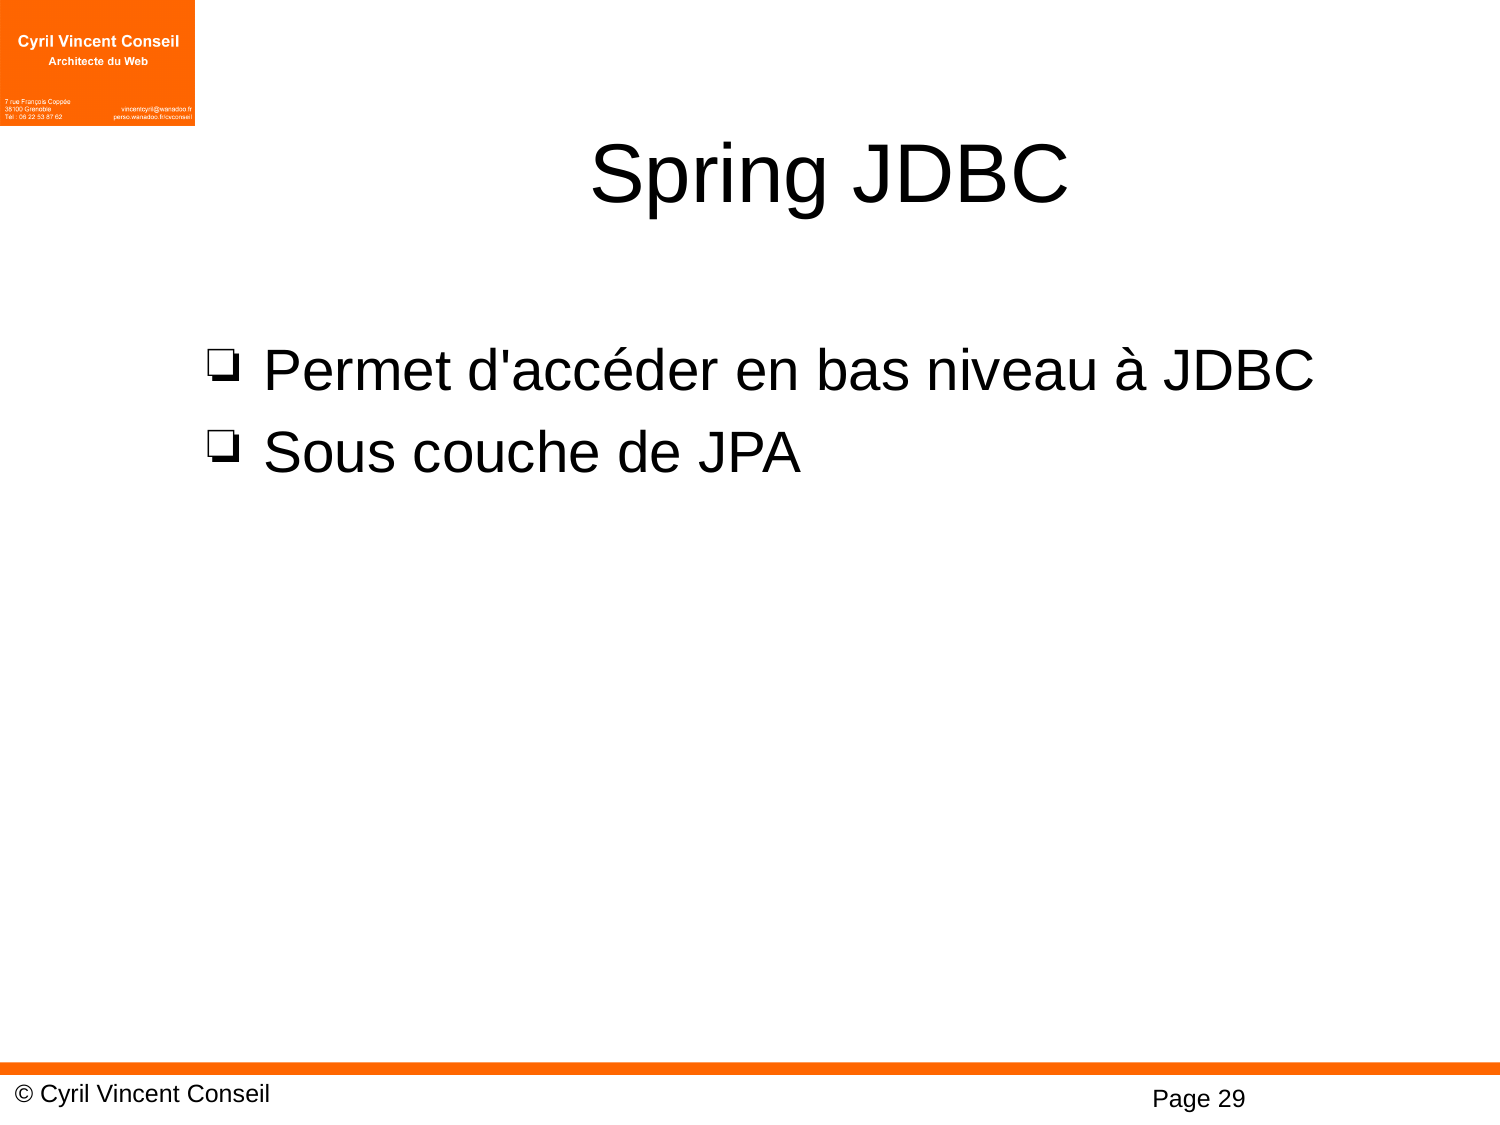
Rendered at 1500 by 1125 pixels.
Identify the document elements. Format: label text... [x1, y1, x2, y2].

list Permet d'accéder en bas niveau à JDBC Sous couche de JPA [192, 324, 1468, 1000]
title Spring JDBC [192, 75, 1468, 263]
picture [0, 0, 195, 126]
